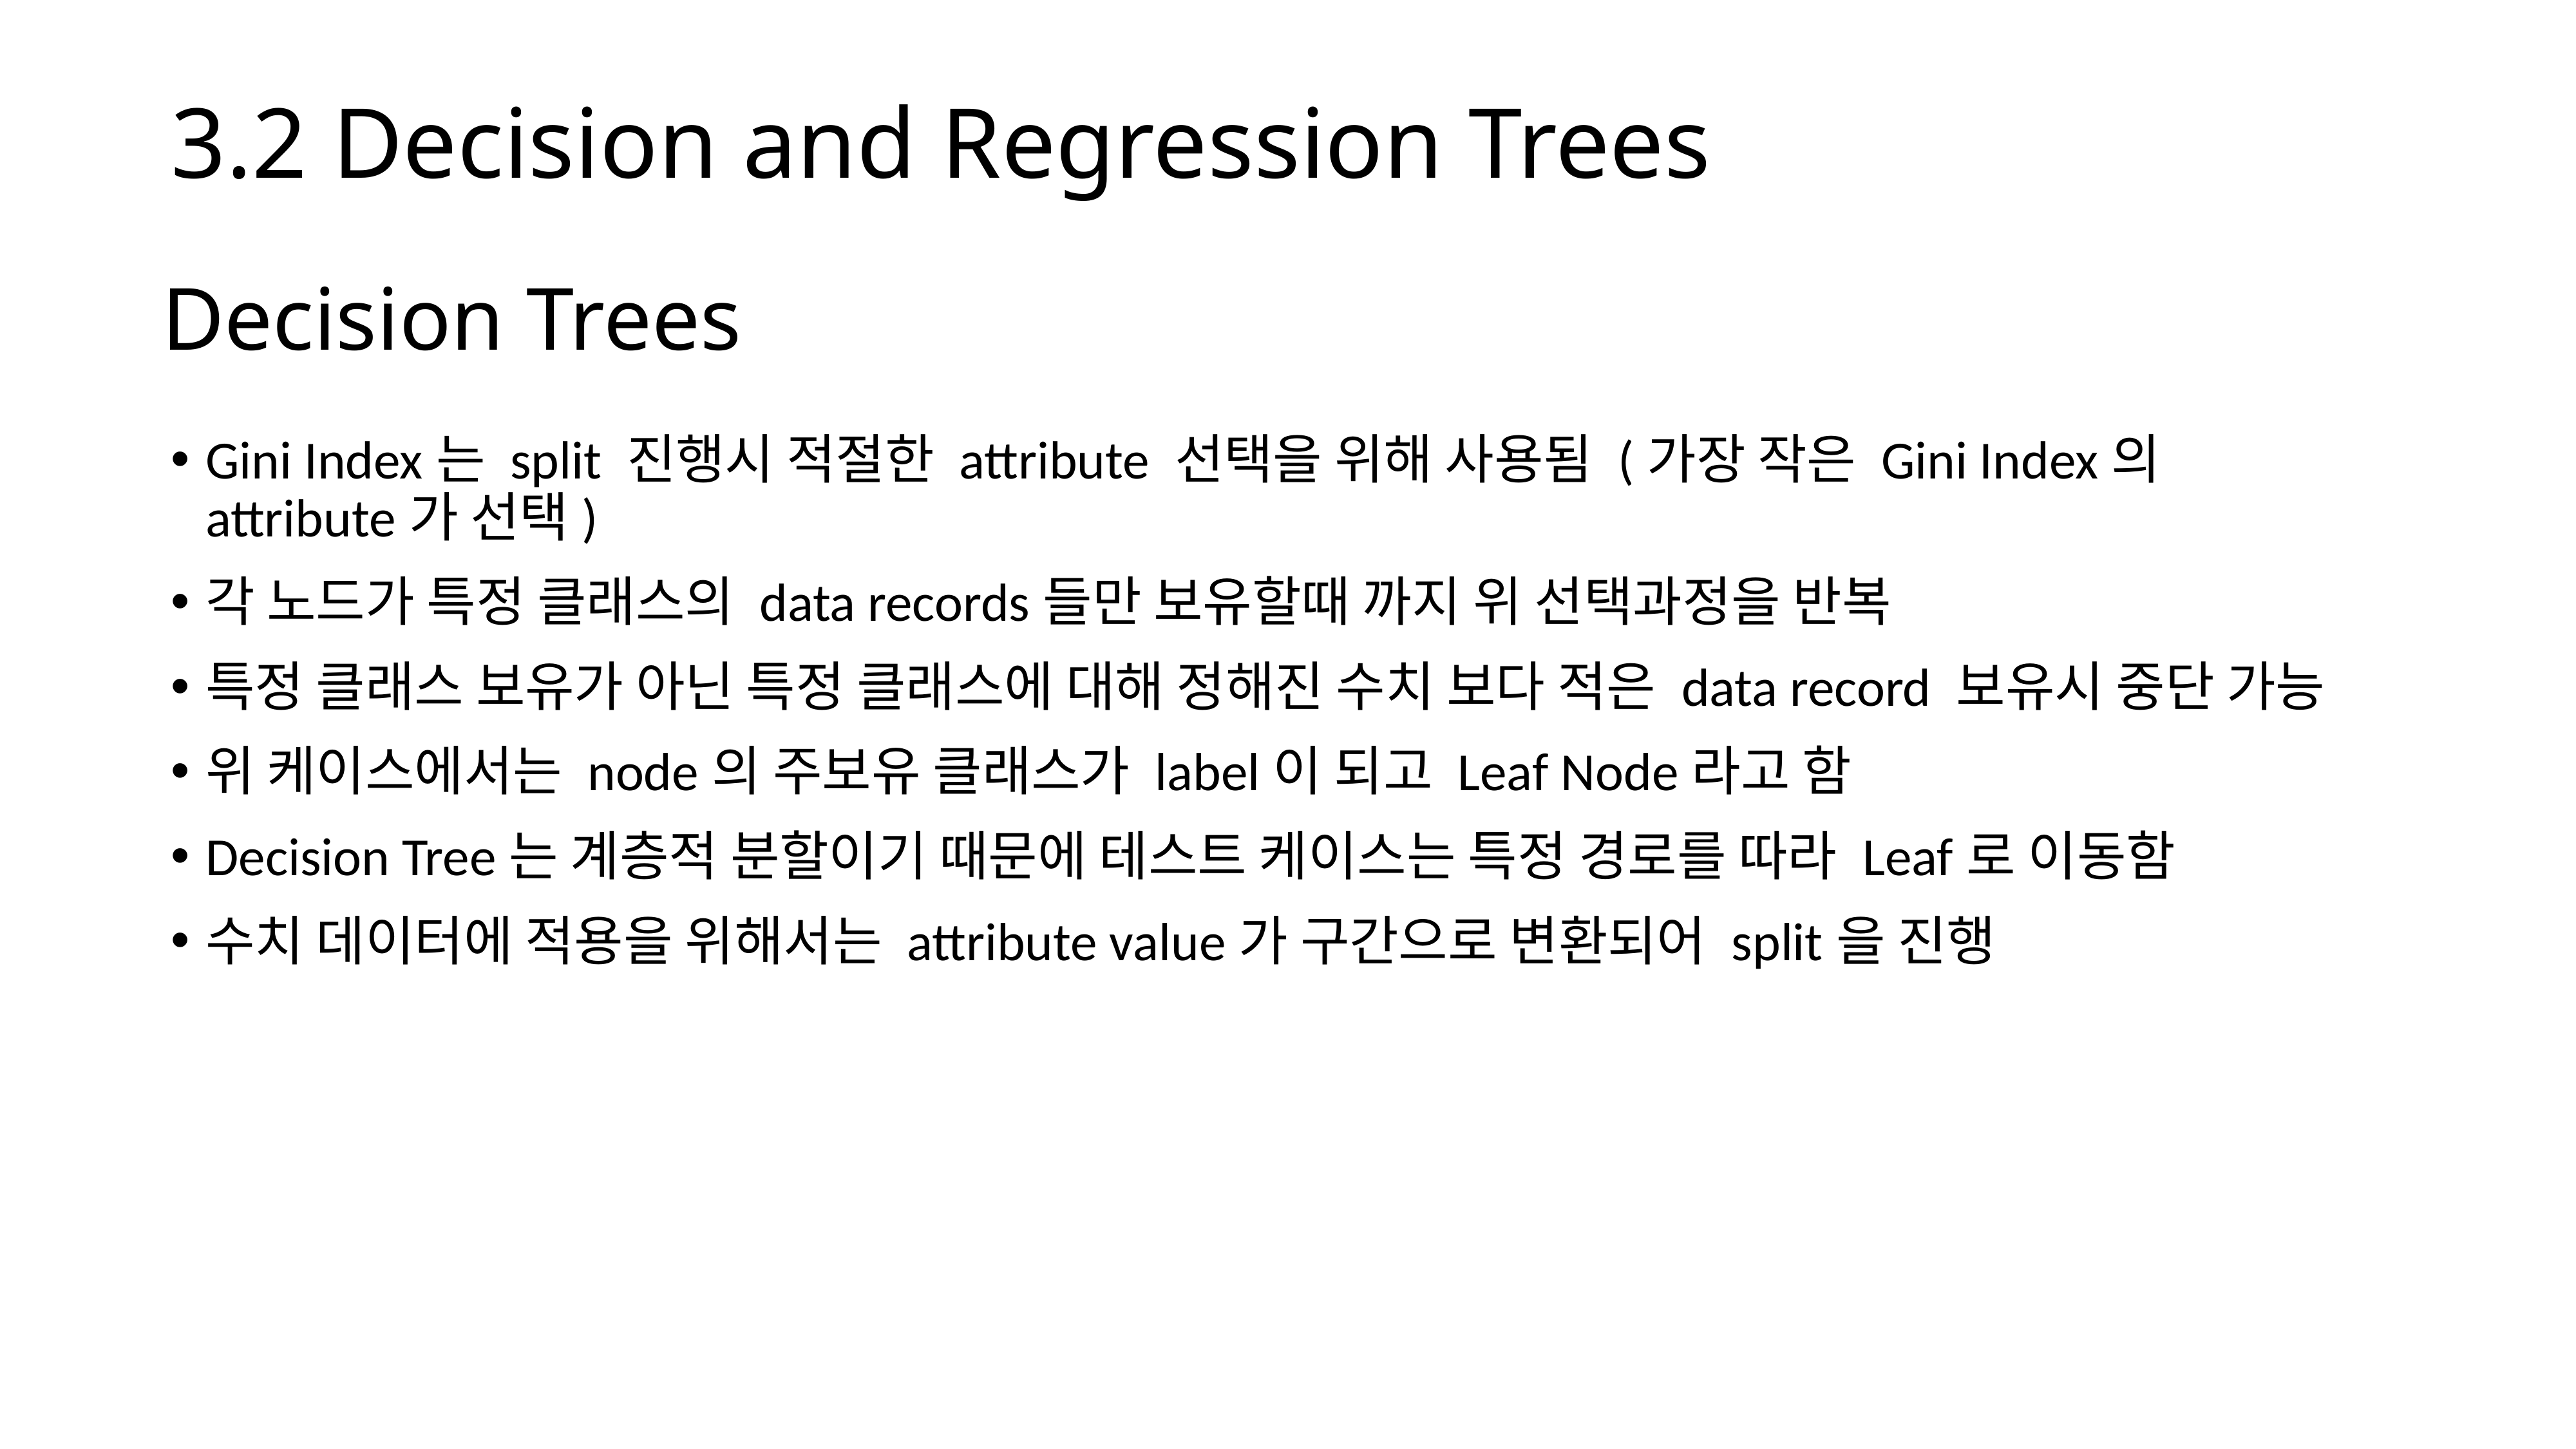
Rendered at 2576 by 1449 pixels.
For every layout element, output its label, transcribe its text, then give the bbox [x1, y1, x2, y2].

title Decision Trees [151, 236, 2374, 408]
text_box 3.2 Decision and Regression Trees [162, 32, 2566, 261]
text_box Gini Index는 split 진행시 적절한 attribute 선택을 위해 사용됨 (가장 작은 Gini Index의 attribute가 선택) 각 노드가 특정 클래스의 data records들만 보유할때 까지 위 선택과정을 반복 특정 클래스 보유가 아닌 특정 클래스에 대해 정해진 수치 보다 적은 data record 보유시 중단 가능 위 케이스에서는 node의 주보유 클래스가 label이 되고 Leaf Node라고 함 Decision Tree는 계층적 분할이기 때문에 테스트 케이스는 특정 경로를 따라 Leaf로 이동함 수치 데이터에 적용을 위해서는 attribute value가 구간으로 변환되어 split을 진행 [162, 422, 2364, 1327]
